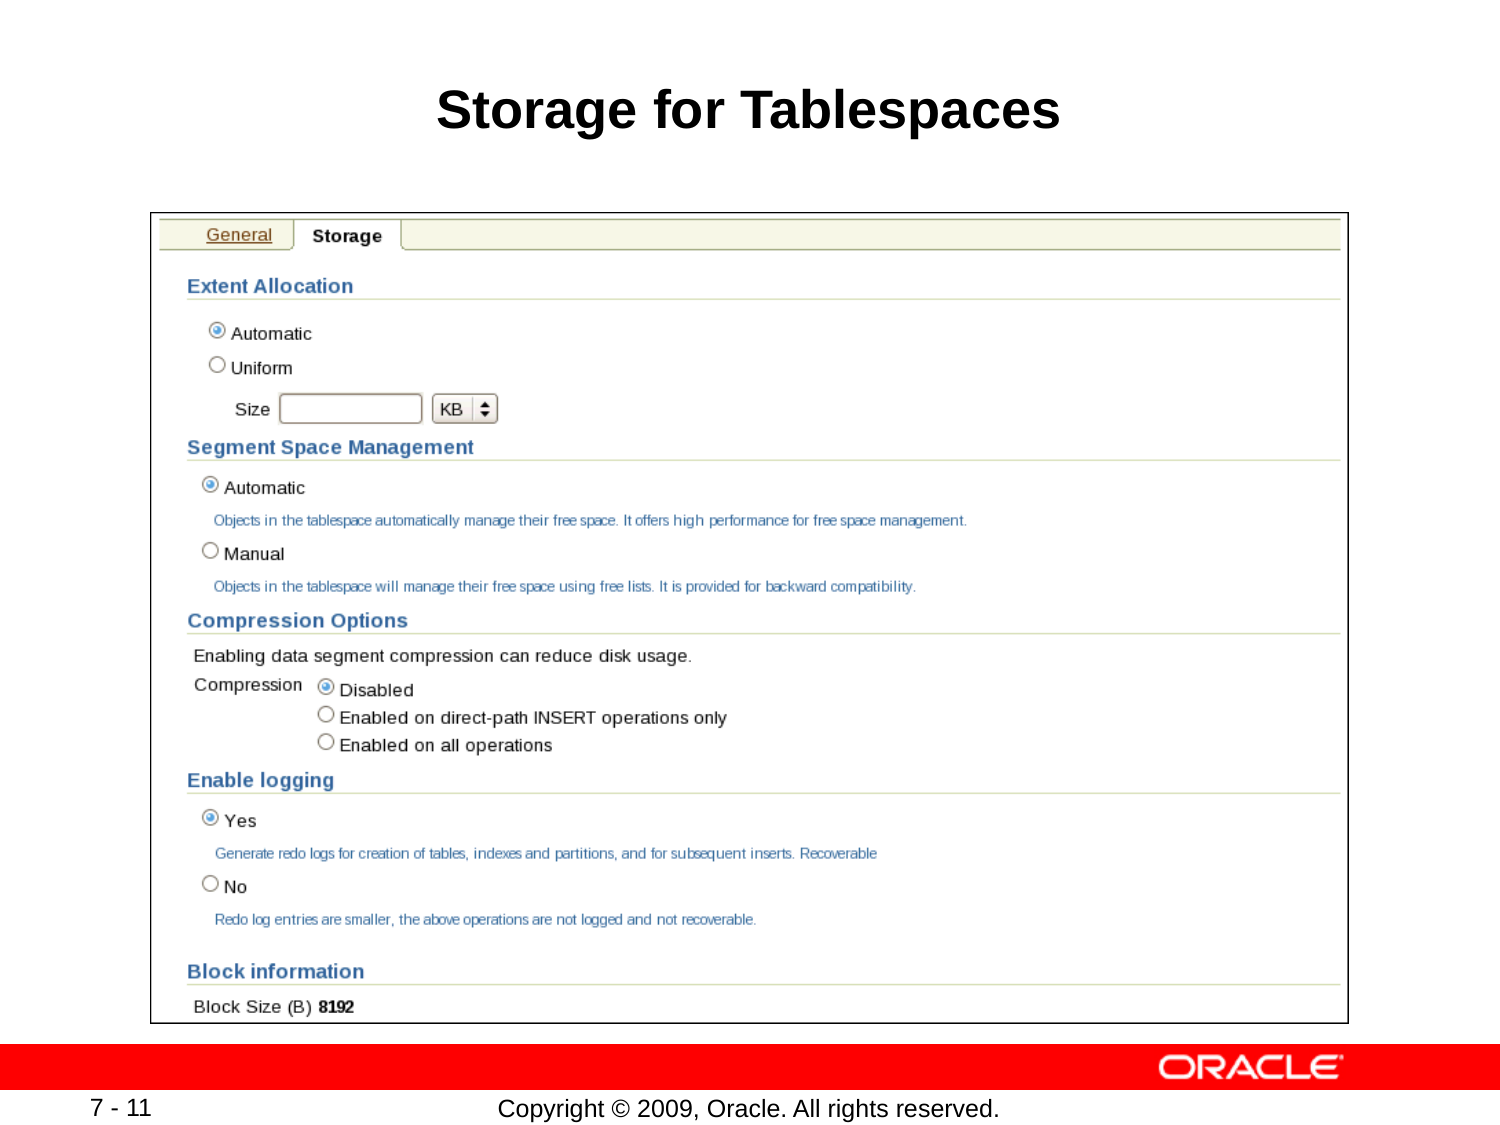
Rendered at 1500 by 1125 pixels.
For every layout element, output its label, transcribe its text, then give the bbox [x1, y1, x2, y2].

picture [149, 212, 1349, 1025]
picture [0, 1044, 1500, 1090]
title Storage for Tablespaces [99, 71, 1400, 217]
